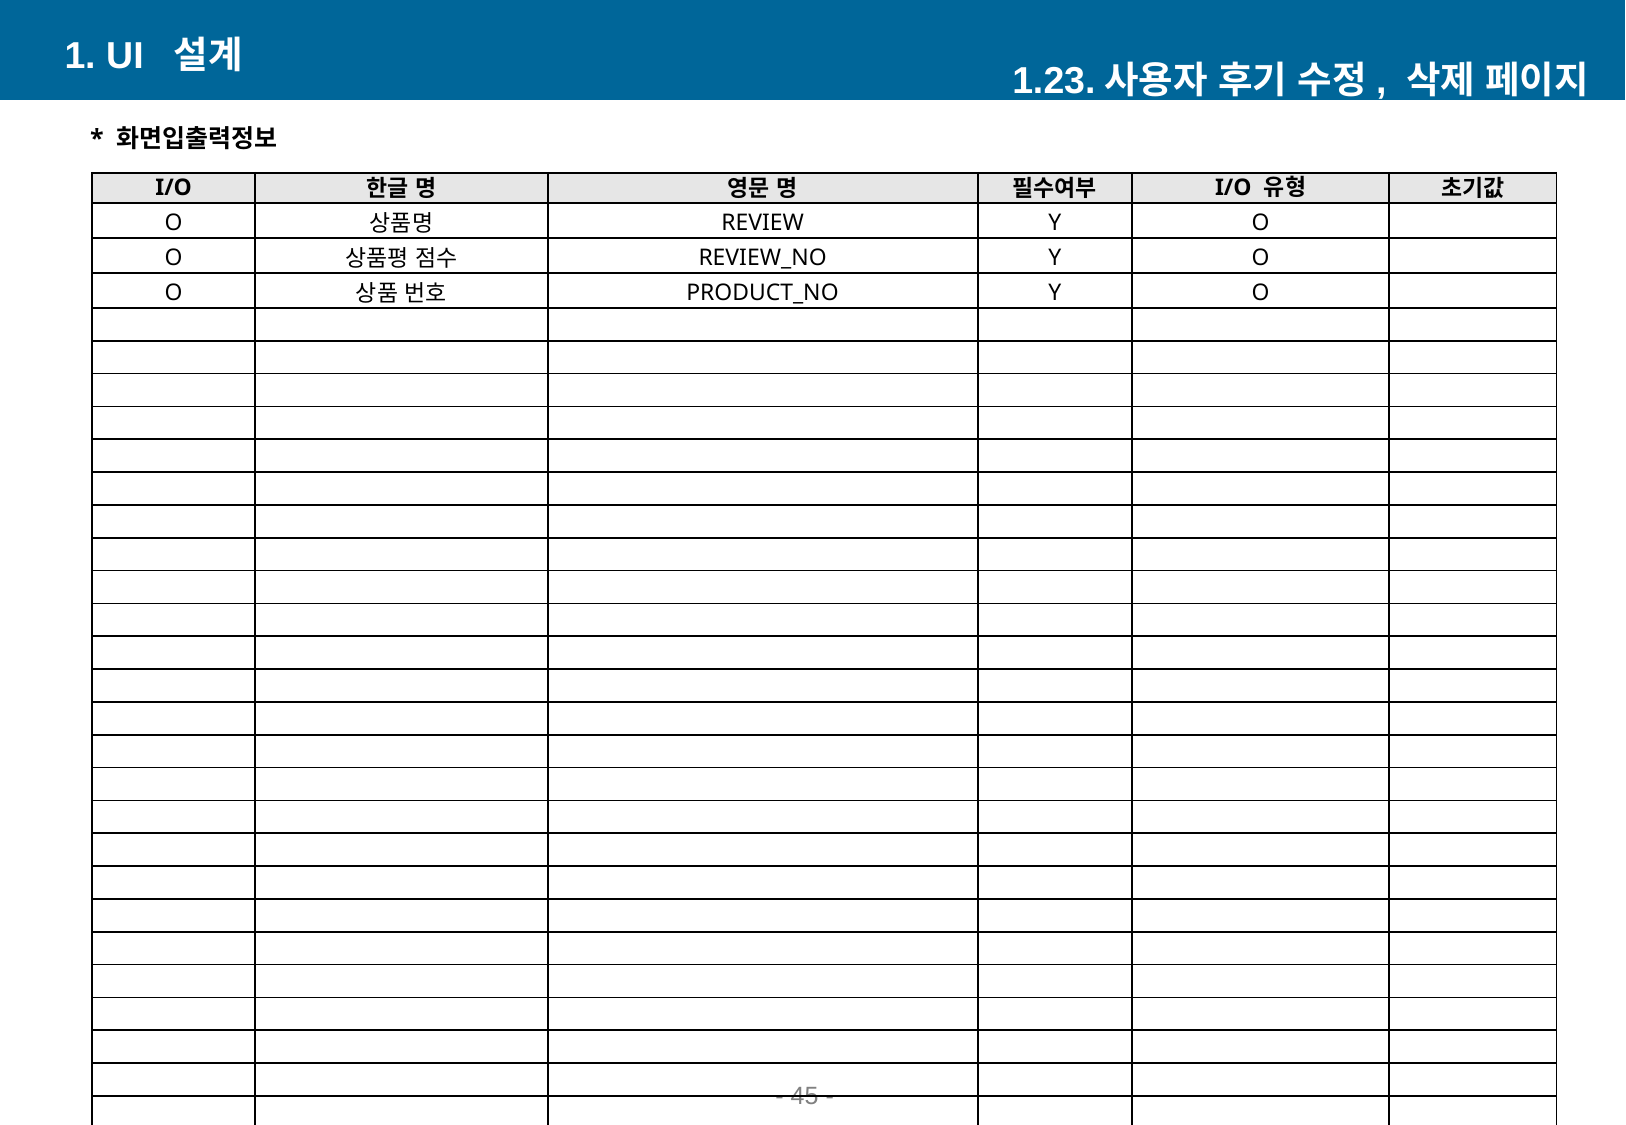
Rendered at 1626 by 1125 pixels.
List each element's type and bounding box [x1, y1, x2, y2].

table_cell [1133, 933, 1388, 964]
table_cell [549, 1064, 977, 1095]
table_cell [1133, 604, 1388, 635]
table_cell [1133, 539, 1388, 570]
table_cell [256, 440, 547, 471]
table_cell [979, 440, 1131, 471]
table_cell [549, 998, 977, 1029]
table_cell [979, 374, 1131, 406]
table_cell [979, 204, 1131, 237]
table_cell [256, 374, 547, 406]
table_header [549, 174, 977, 202]
table_cell [1133, 309, 1388, 340]
table_cell [93, 239, 254, 272]
table_cell [256, 473, 547, 504]
table_cell [1390, 539, 1556, 570]
table_cell [93, 440, 254, 471]
table_cell [979, 506, 1131, 537]
table_cell [549, 736, 977, 767]
table_cell [979, 736, 1131, 767]
table_cell [549, 604, 977, 635]
table_cell [93, 637, 254, 668]
table_cell [979, 933, 1131, 964]
table_cell [549, 204, 977, 237]
table_cell [549, 1097, 977, 1125]
table_cell [549, 867, 977, 898]
table_cell [1390, 374, 1556, 406]
table_cell [1390, 342, 1556, 373]
table_cell [1390, 1064, 1556, 1095]
table_cell [1133, 965, 1388, 997]
table_cell [256, 768, 547, 800]
table_cell [93, 473, 254, 504]
table_cell [1133, 703, 1388, 734]
table_cell [93, 204, 254, 237]
table_cell [549, 342, 977, 373]
table_cell [549, 374, 977, 406]
table_cell [1133, 1031, 1388, 1062]
table_cell [1133, 204, 1388, 237]
table_cell [979, 900, 1131, 931]
table_cell [256, 637, 547, 668]
table_cell [256, 867, 547, 898]
table_cell [1390, 801, 1556, 832]
table_cell [93, 1064, 254, 1095]
table_cell [1390, 834, 1556, 865]
table_cell [256, 604, 547, 635]
table_cell [1133, 900, 1388, 931]
table_cell [93, 604, 254, 635]
table_cell [549, 274, 977, 307]
table_cell [1390, 571, 1556, 603]
table_cell [93, 736, 254, 767]
table_cell [93, 900, 254, 931]
table_cell [93, 1031, 254, 1062]
table_cell [1133, 637, 1388, 668]
table_cell [256, 506, 547, 537]
table_cell [256, 834, 547, 865]
table_cell [979, 239, 1131, 272]
table_cell [93, 670, 254, 701]
table_cell [256, 204, 547, 237]
table_header [93, 174, 254, 202]
table_cell [549, 440, 977, 471]
table_cell [979, 407, 1131, 438]
table_cell [93, 342, 254, 373]
table_cell [1133, 506, 1388, 537]
table_cell [256, 933, 547, 964]
table_cell [1390, 440, 1556, 471]
table_cell [979, 998, 1131, 1029]
table_cell [979, 801, 1131, 832]
table_cell [256, 801, 547, 832]
table_cell [1133, 239, 1388, 272]
table_cell [1133, 1064, 1388, 1095]
table_cell [1133, 736, 1388, 767]
table_cell [256, 703, 547, 734]
table_cell [256, 900, 547, 931]
table_cell [93, 965, 254, 997]
table_cell [1133, 473, 1388, 504]
table_cell [549, 1031, 977, 1062]
table_header [256, 174, 547, 202]
table_cell [1133, 440, 1388, 471]
table_cell [1390, 998, 1556, 1029]
table_cell [93, 506, 254, 537]
table_header [979, 174, 1131, 202]
table_cell [1390, 933, 1556, 964]
table_cell [979, 309, 1131, 340]
table_cell [1390, 204, 1556, 237]
table_cell [1133, 998, 1388, 1029]
table_cell [549, 239, 977, 272]
table_header [1133, 174, 1388, 202]
table_header [1390, 174, 1556, 202]
table_cell [549, 473, 977, 504]
table_cell [93, 933, 254, 964]
table_cell [256, 309, 547, 340]
table_cell [549, 506, 977, 537]
table_cell [256, 736, 547, 767]
table_cell [93, 539, 254, 570]
table_cell [256, 407, 547, 438]
table_cell [979, 867, 1131, 898]
table_cell [979, 1031, 1131, 1062]
table_cell [93, 407, 254, 438]
table_cell [979, 342, 1131, 373]
table_cell [1390, 670, 1556, 701]
table_cell [979, 274, 1131, 307]
table_cell [1133, 801, 1388, 832]
table_cell [1390, 506, 1556, 537]
table_cell [549, 900, 977, 931]
table_cell [1133, 407, 1388, 438]
table_cell [256, 274, 547, 307]
table_cell [979, 473, 1131, 504]
table_cell [549, 933, 977, 964]
table_cell [1390, 1031, 1556, 1062]
table_cell [1390, 900, 1556, 931]
table_cell [1390, 637, 1556, 668]
table_cell [549, 834, 977, 865]
table_cell [1390, 965, 1556, 997]
table_cell [1133, 274, 1388, 307]
table_cell [1390, 473, 1556, 504]
table_cell [979, 571, 1131, 603]
table_cell [979, 768, 1131, 800]
table_cell [93, 374, 254, 406]
table_cell [549, 768, 977, 800]
table_cell [93, 768, 254, 800]
table_cell [549, 407, 977, 438]
table_cell [256, 965, 547, 997]
table_cell [93, 703, 254, 734]
table_cell [93, 834, 254, 865]
table_cell [1133, 342, 1388, 373]
table_cell [1390, 274, 1556, 307]
table_cell [979, 703, 1131, 734]
table_cell [549, 637, 977, 668]
table_cell [979, 670, 1131, 701]
table_cell [256, 342, 547, 373]
table_cell [979, 834, 1131, 865]
table_cell [1133, 1097, 1388, 1125]
table_cell [256, 998, 547, 1029]
table_cell [979, 604, 1131, 635]
table_cell [93, 1097, 254, 1125]
table_cell [93, 801, 254, 832]
table_cell [1390, 604, 1556, 635]
table_cell [549, 309, 977, 340]
table_cell [256, 571, 547, 603]
table_cell [1133, 571, 1388, 603]
text_box [968, 53, 1625, 104]
table_cell [1390, 703, 1556, 734]
table_cell [256, 1031, 547, 1062]
text_box [49, 28, 707, 79]
table_cell [1390, 239, 1556, 272]
table_cell [549, 539, 977, 570]
text_box [75, 115, 292, 161]
table_cell [549, 670, 977, 701]
table_cell [979, 637, 1131, 668]
table_cell [1133, 768, 1388, 800]
table_cell [979, 1097, 1131, 1125]
table_cell [93, 998, 254, 1029]
table_cell [93, 571, 254, 603]
table_cell [1133, 670, 1388, 701]
table_cell [256, 1064, 547, 1095]
table_cell [549, 801, 977, 832]
table_cell [1390, 736, 1556, 767]
table_cell [93, 309, 254, 340]
table_cell [1390, 309, 1556, 340]
table_cell [979, 965, 1131, 997]
table_cell [1390, 1097, 1556, 1125]
table_cell [549, 571, 977, 603]
table_cell [979, 539, 1131, 570]
table_cell [1133, 867, 1388, 898]
table_cell [1133, 834, 1388, 865]
table_cell [1390, 407, 1556, 438]
table_cell [93, 274, 254, 307]
table_cell [256, 539, 547, 570]
table_cell [1133, 374, 1388, 406]
table_cell [549, 965, 977, 997]
table_cell [256, 239, 547, 272]
table_cell [549, 703, 977, 734]
table_cell [1390, 768, 1556, 800]
table_cell [256, 670, 547, 701]
table_cell [93, 867, 254, 898]
table_cell [979, 1064, 1131, 1095]
table_cell [256, 1097, 547, 1125]
table_cell [1390, 867, 1556, 898]
